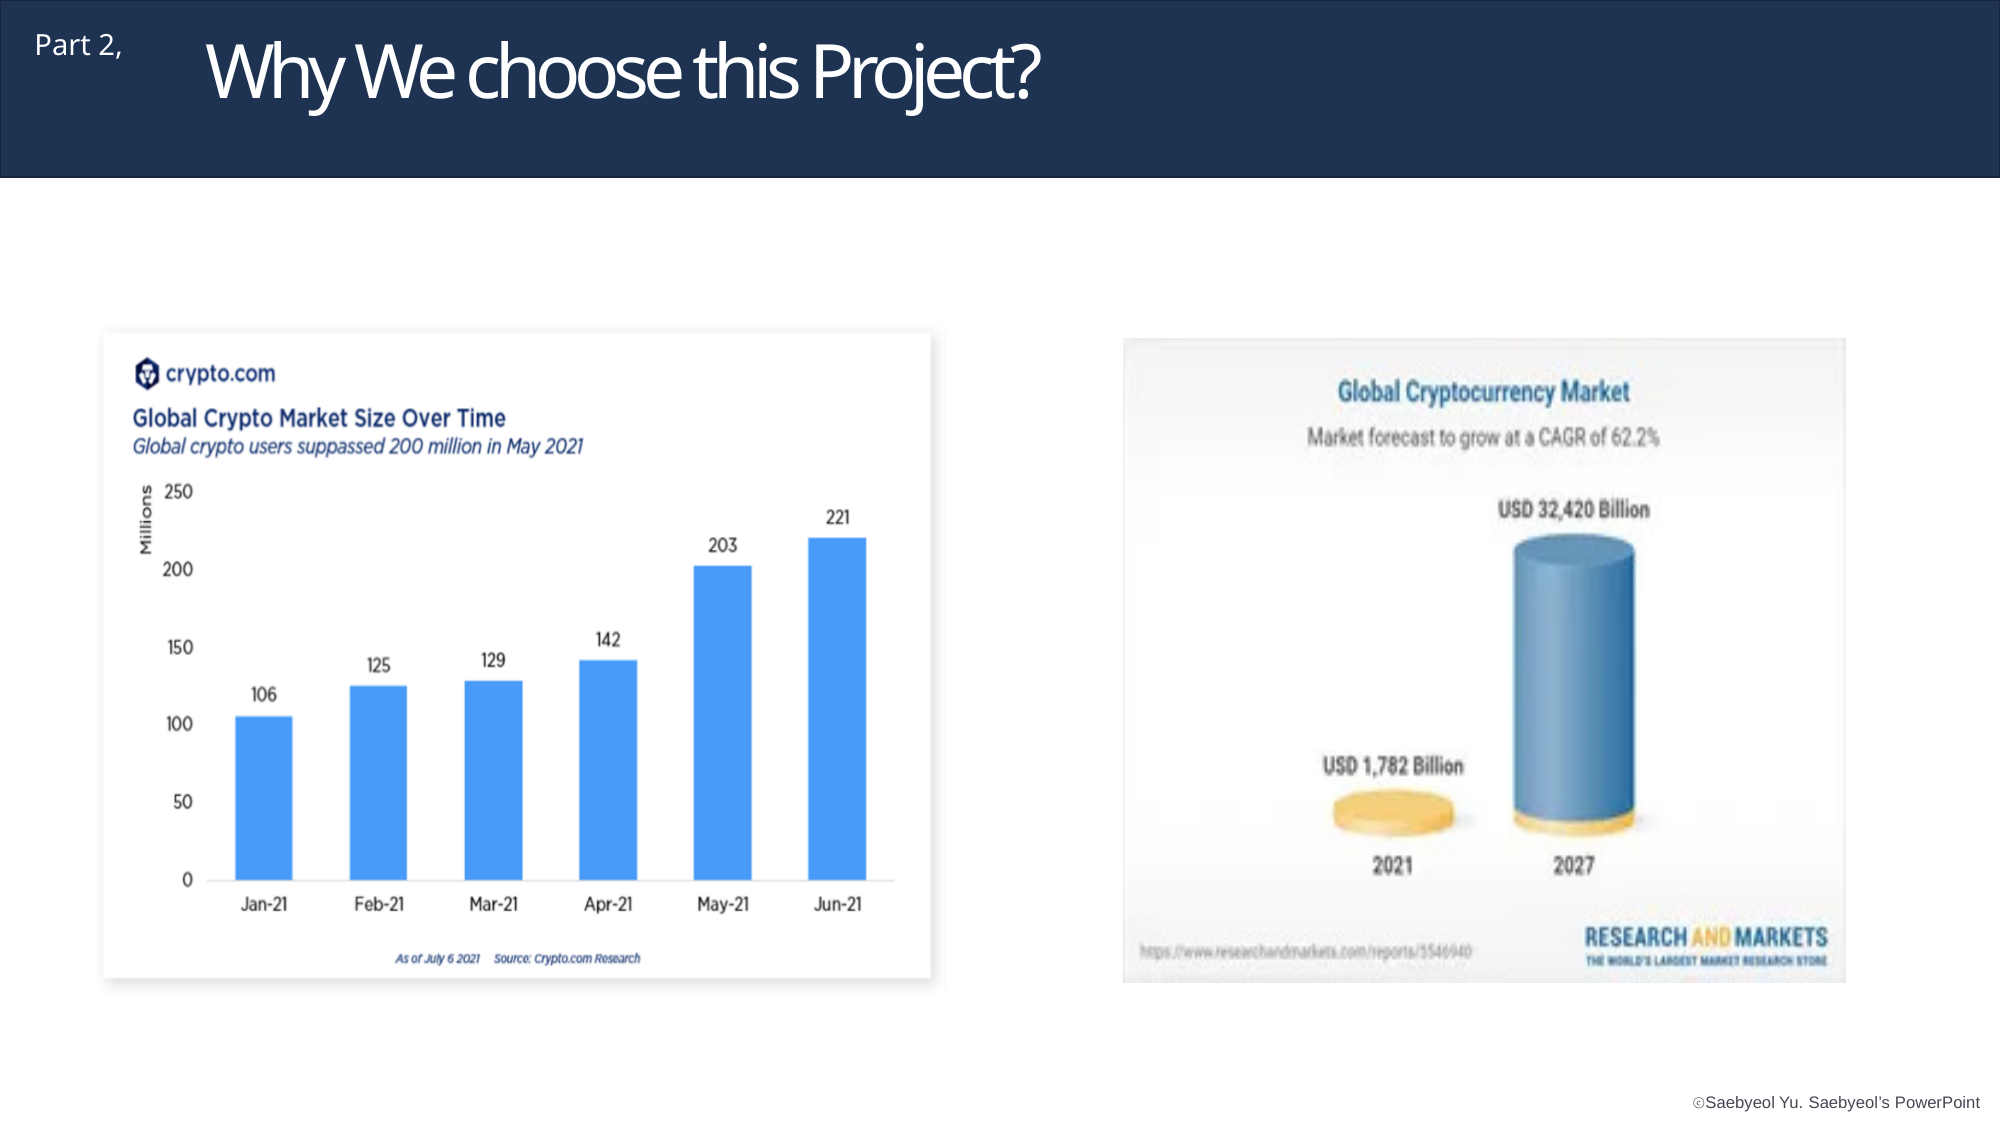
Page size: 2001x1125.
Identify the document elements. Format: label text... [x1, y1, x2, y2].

picture [96, 322, 947, 995]
text_box Why We choose this Project? [190, 16, 1058, 122]
picture [1122, 338, 1846, 983]
text_box [0, 0, 2000, 178]
text_box Part 2, [19, 19, 146, 69]
